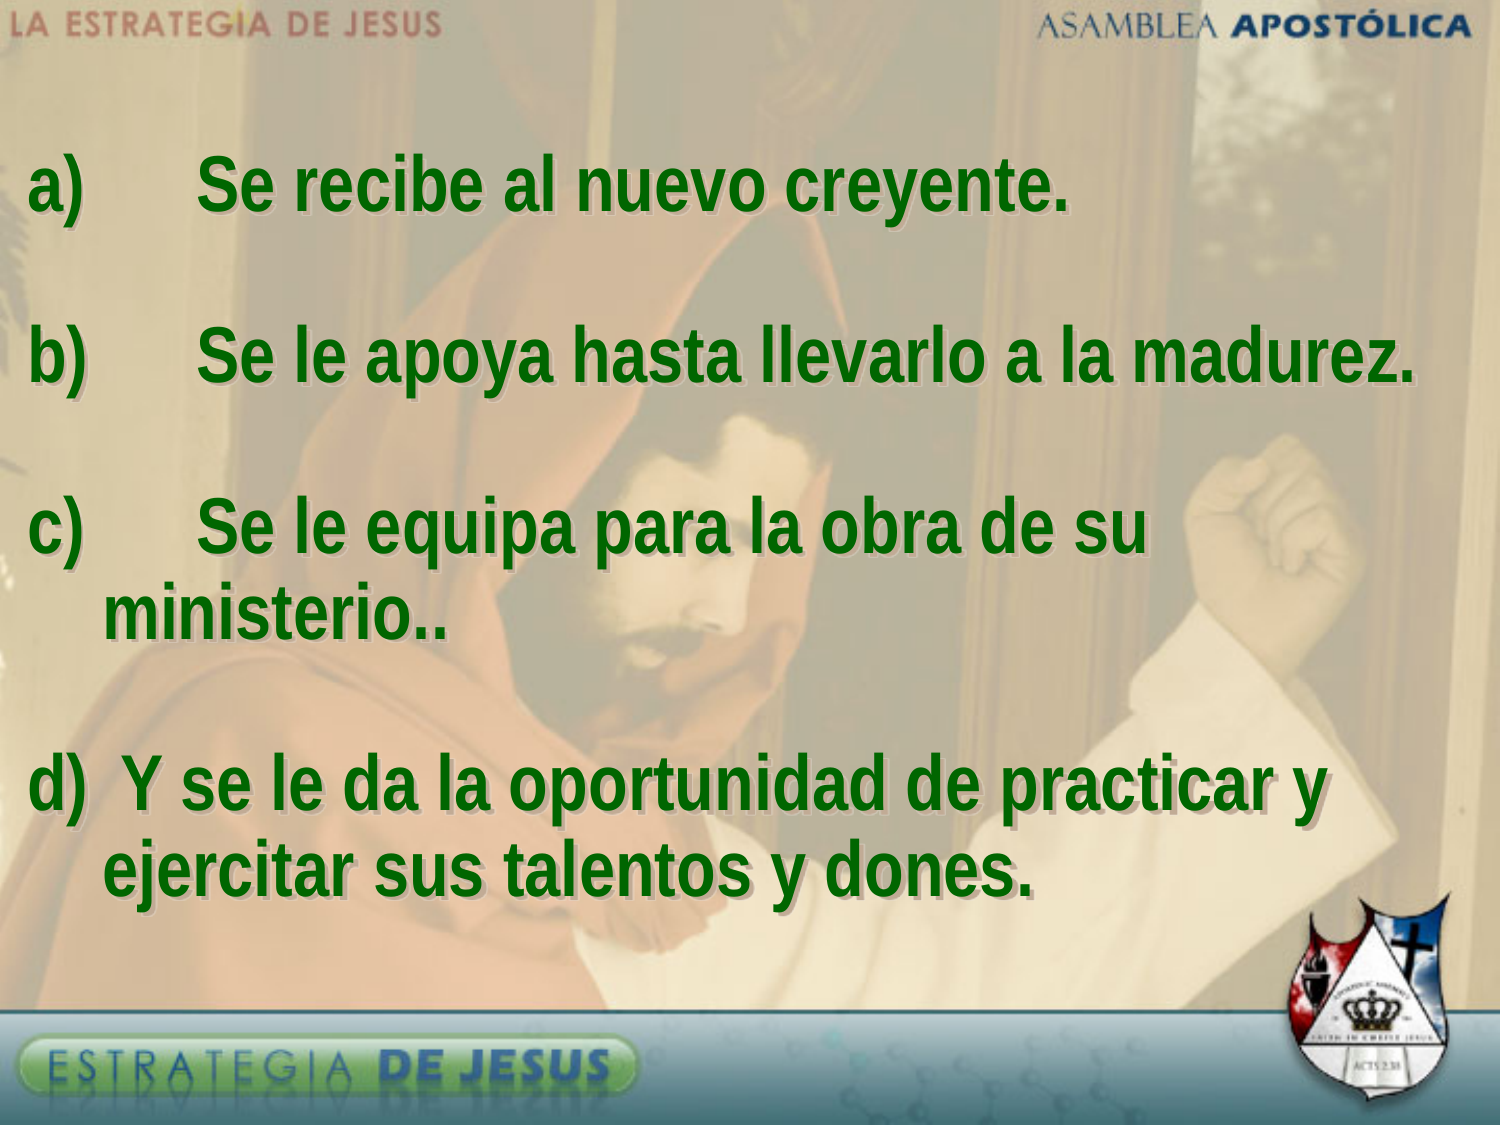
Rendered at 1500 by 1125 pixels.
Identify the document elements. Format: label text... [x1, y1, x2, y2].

picture [0, 0, 1500, 1125]
text_box Se recibe al nuevo creyente. Se le apoya hasta llevarlo a la madurez. Se le equipa para la obra de su ministerio.. Y se le da la oportunidad de practicar y ejercitar sus talentos y dones. [12, 41, 1488, 921]
